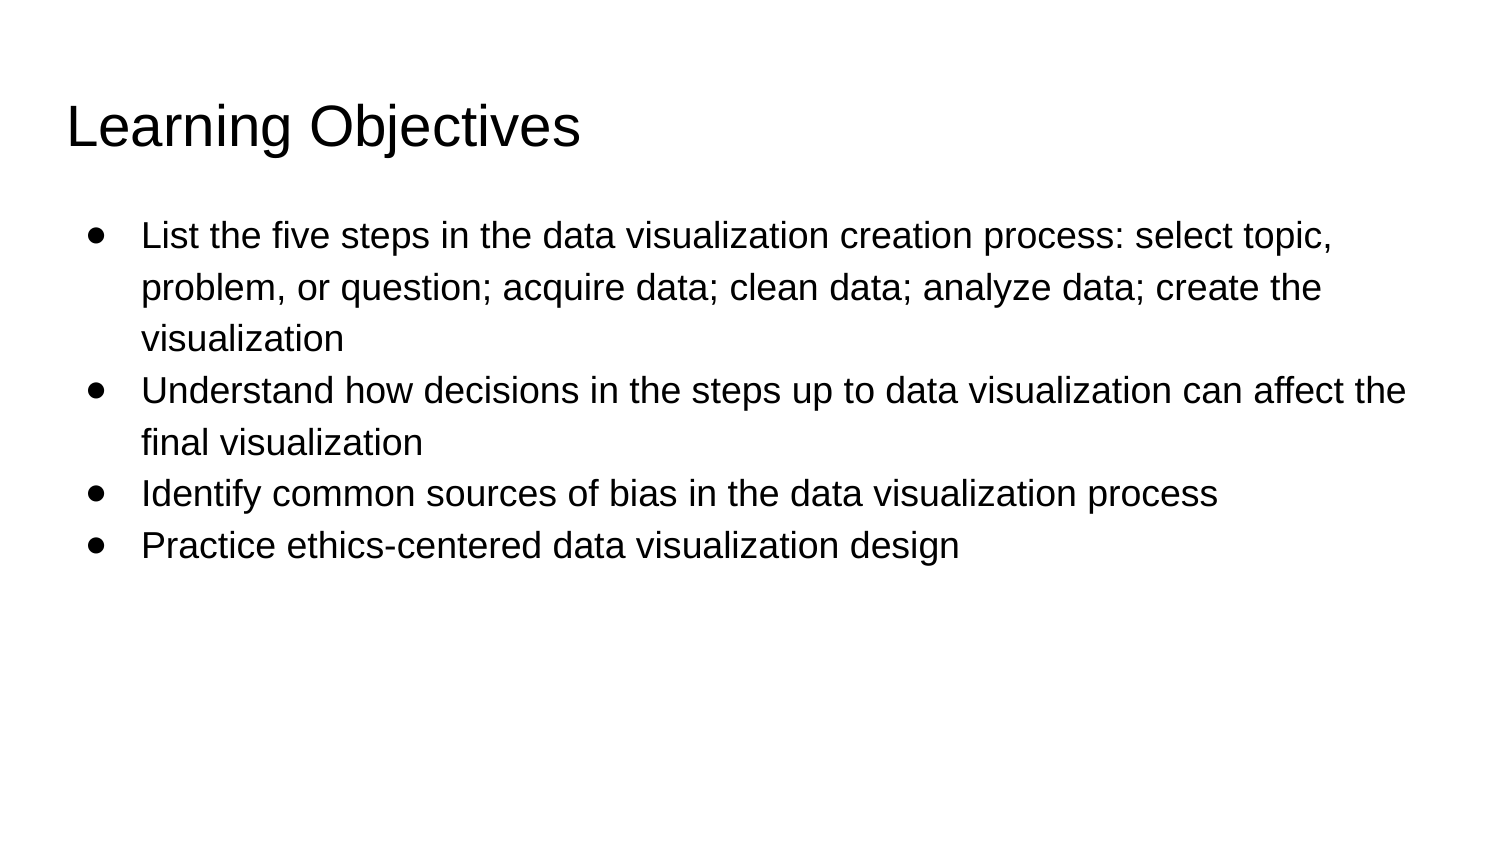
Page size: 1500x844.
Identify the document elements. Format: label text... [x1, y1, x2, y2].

title Learning Objectives [51, 72, 1449, 167]
list List the five steps in the data visualization creation process: select topic, problem, or question; acquire data; clean data; analyze data; create the visualization Understand how decisions in the steps up to data visualization can affect the final visualization Identify common sources of bias in the data visualization process Practice ethics-centered data visualization design [51, 189, 1449, 750]
